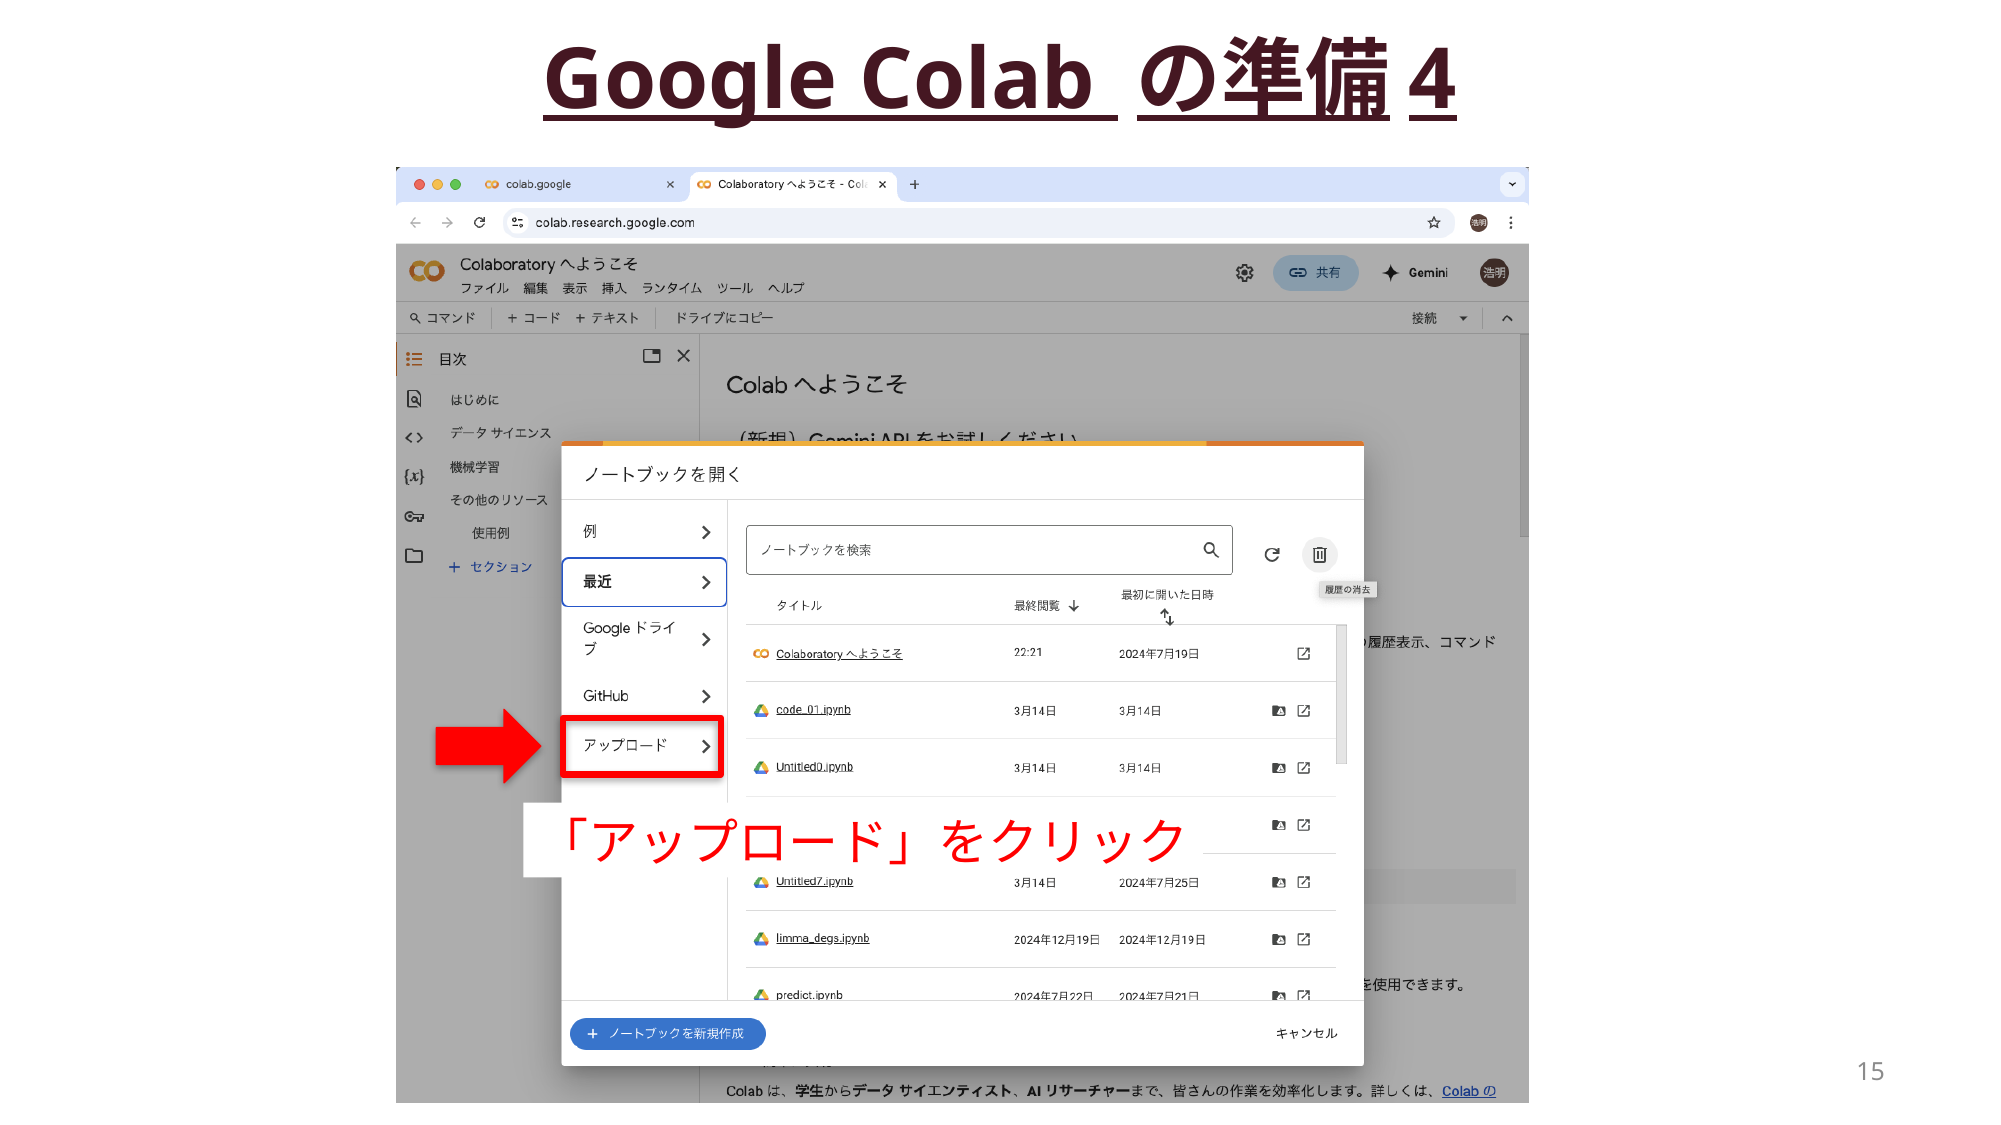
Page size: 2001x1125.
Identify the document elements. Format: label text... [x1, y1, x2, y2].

slide_number 15 [1534, 1042, 1900, 1103]
picture [396, 167, 1530, 1103]
title Google Colab の準備4 [99, 16, 1900, 134]
